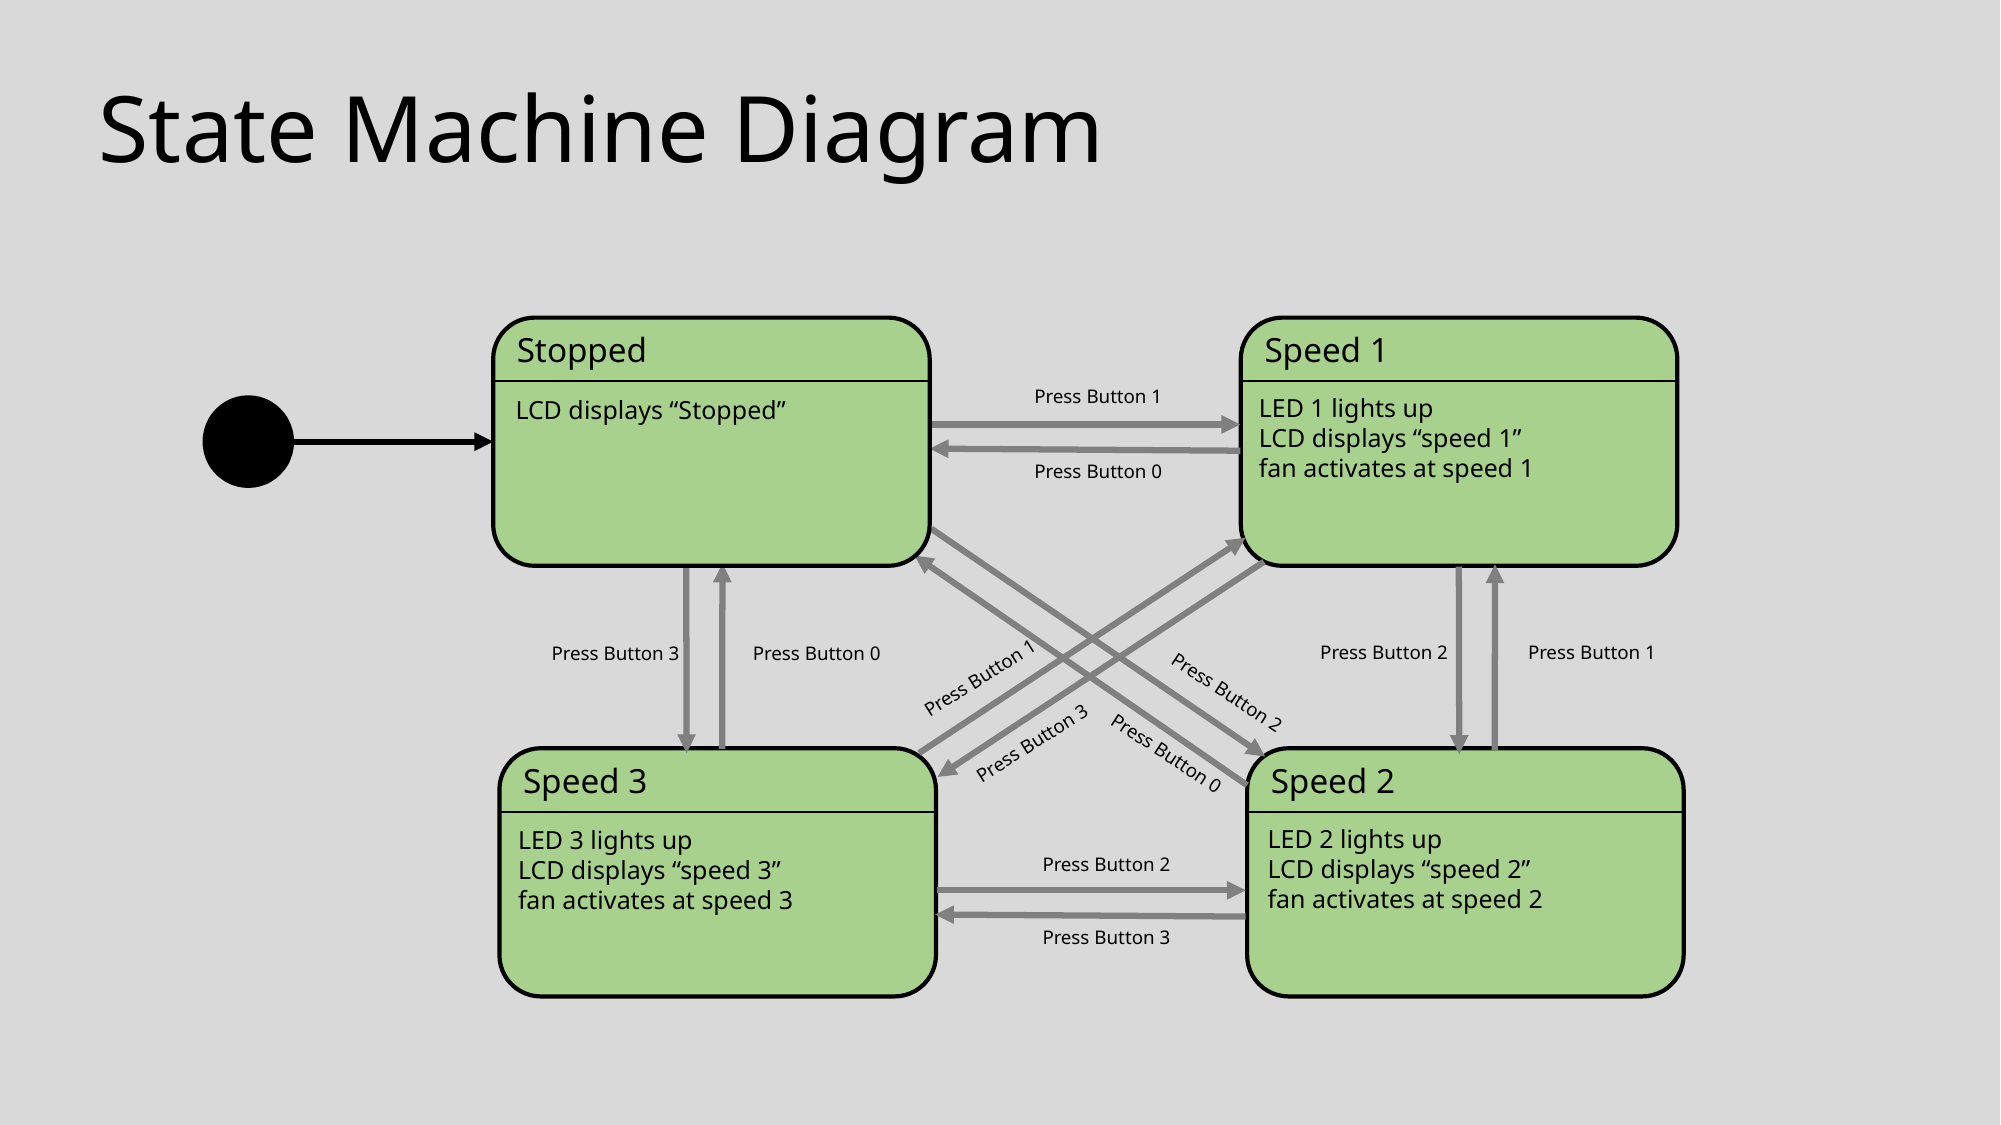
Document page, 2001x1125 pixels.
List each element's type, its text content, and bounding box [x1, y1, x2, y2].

text_box State Machine Diagram [83, 24, 1809, 242]
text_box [203, 317, 1684, 997]
